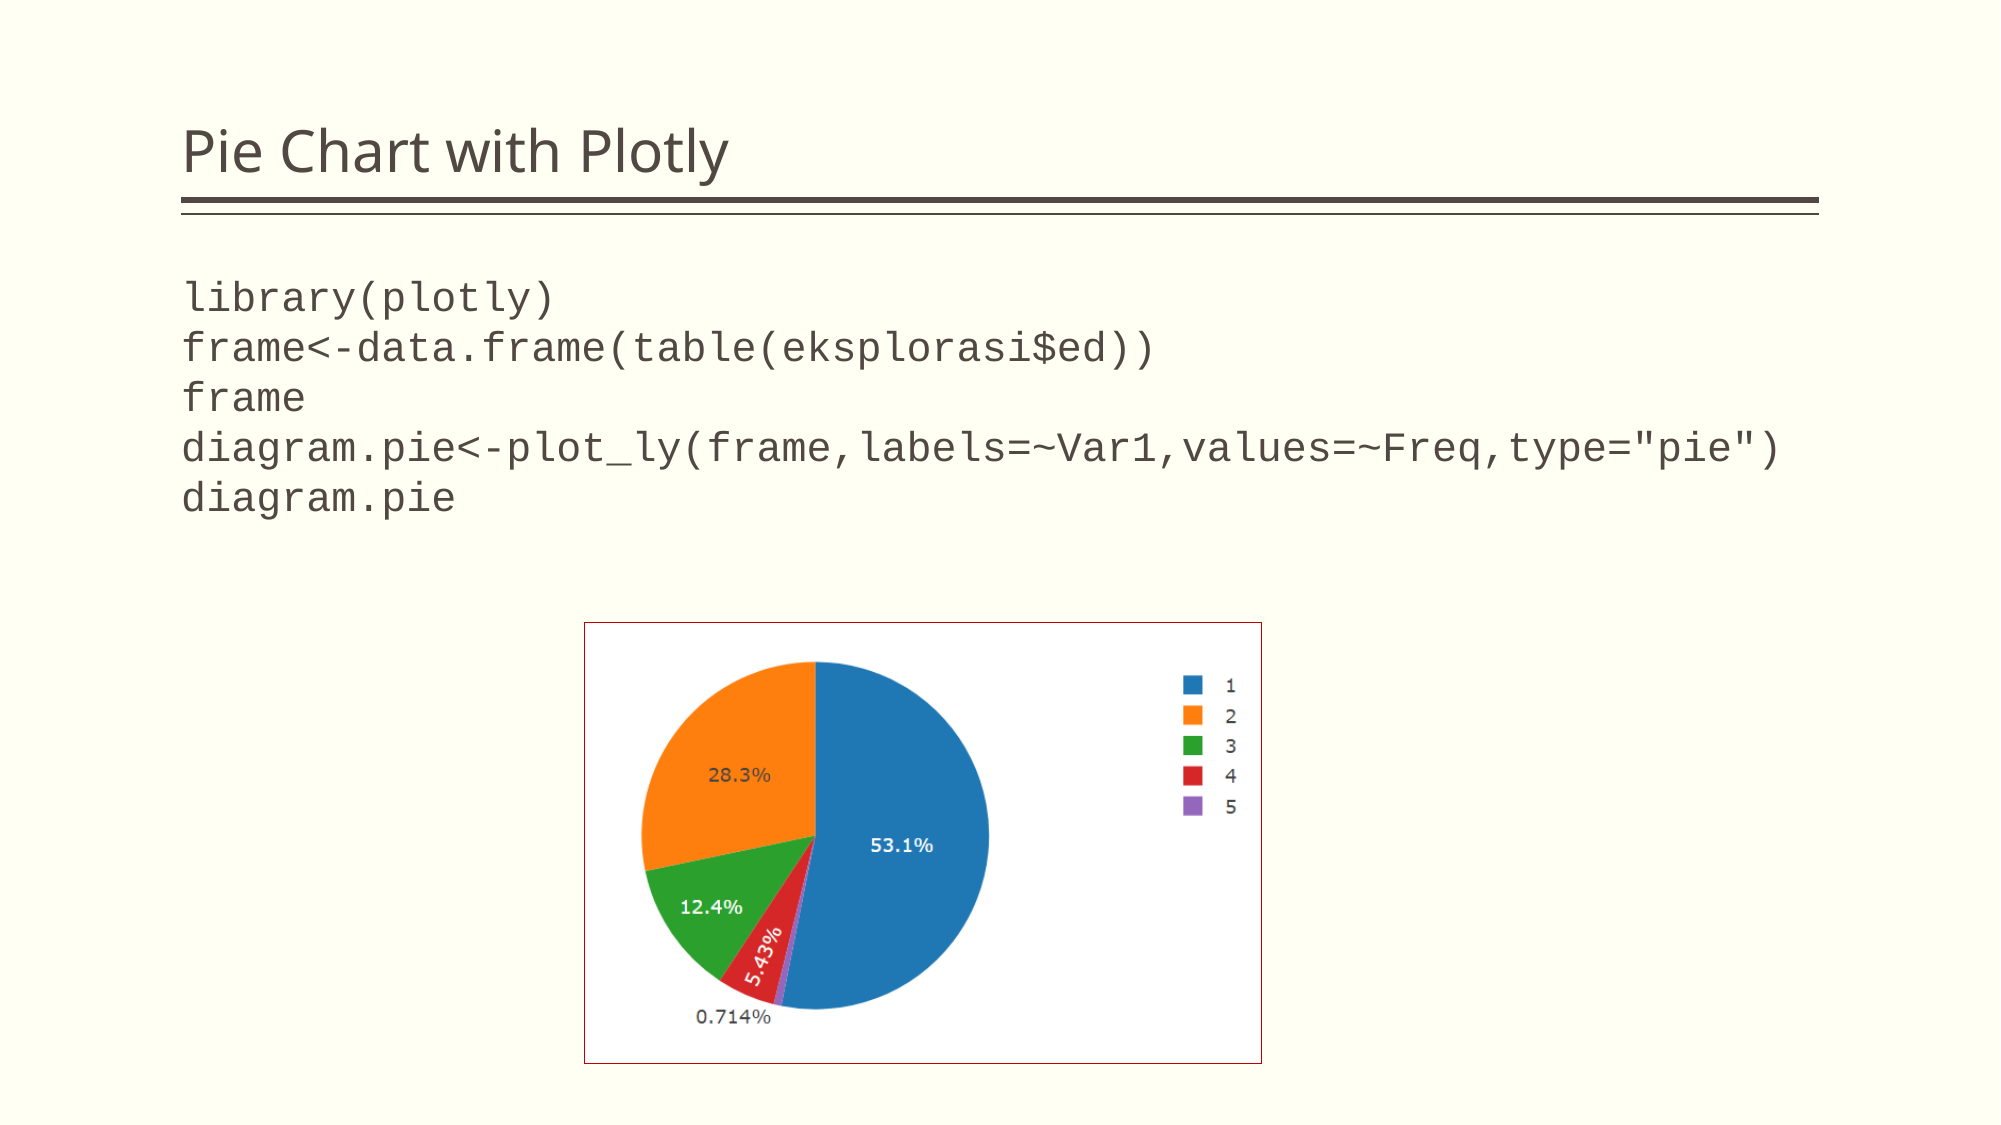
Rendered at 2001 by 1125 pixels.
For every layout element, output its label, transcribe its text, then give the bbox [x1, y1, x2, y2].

picture [584, 622, 1262, 1064]
list library(plotly) frame<-data.frame(table(eksplorasi$ed)) frame diagram.pie<-plot_ly(frame,labels=~Var1,values=~Freq,type="pie") diagram.pie [181, 262, 2000, 1013]
title Pie Chart with Plotly [181, 12, 1819, 193]
